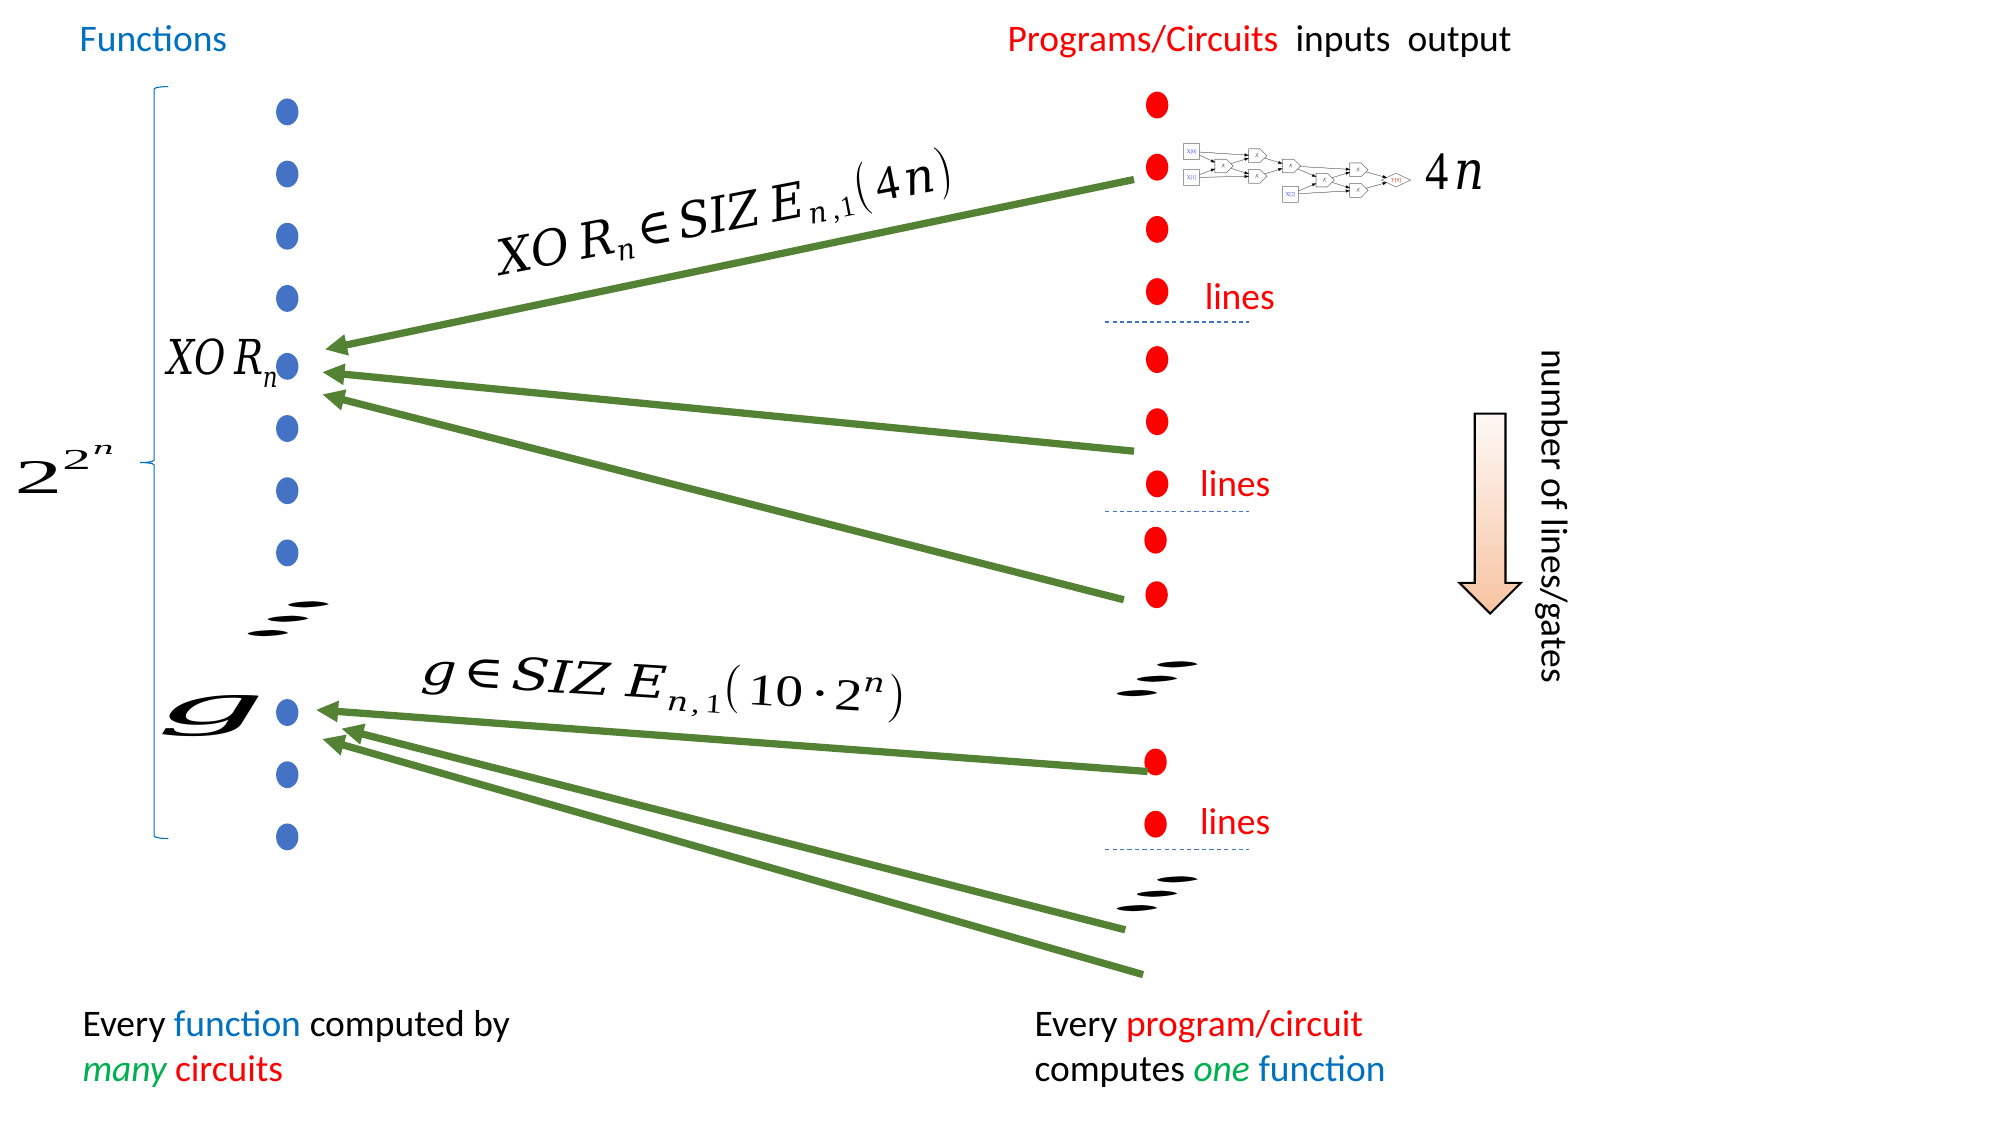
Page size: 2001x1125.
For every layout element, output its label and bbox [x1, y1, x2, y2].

text_box [14, 6, 1606, 1098]
